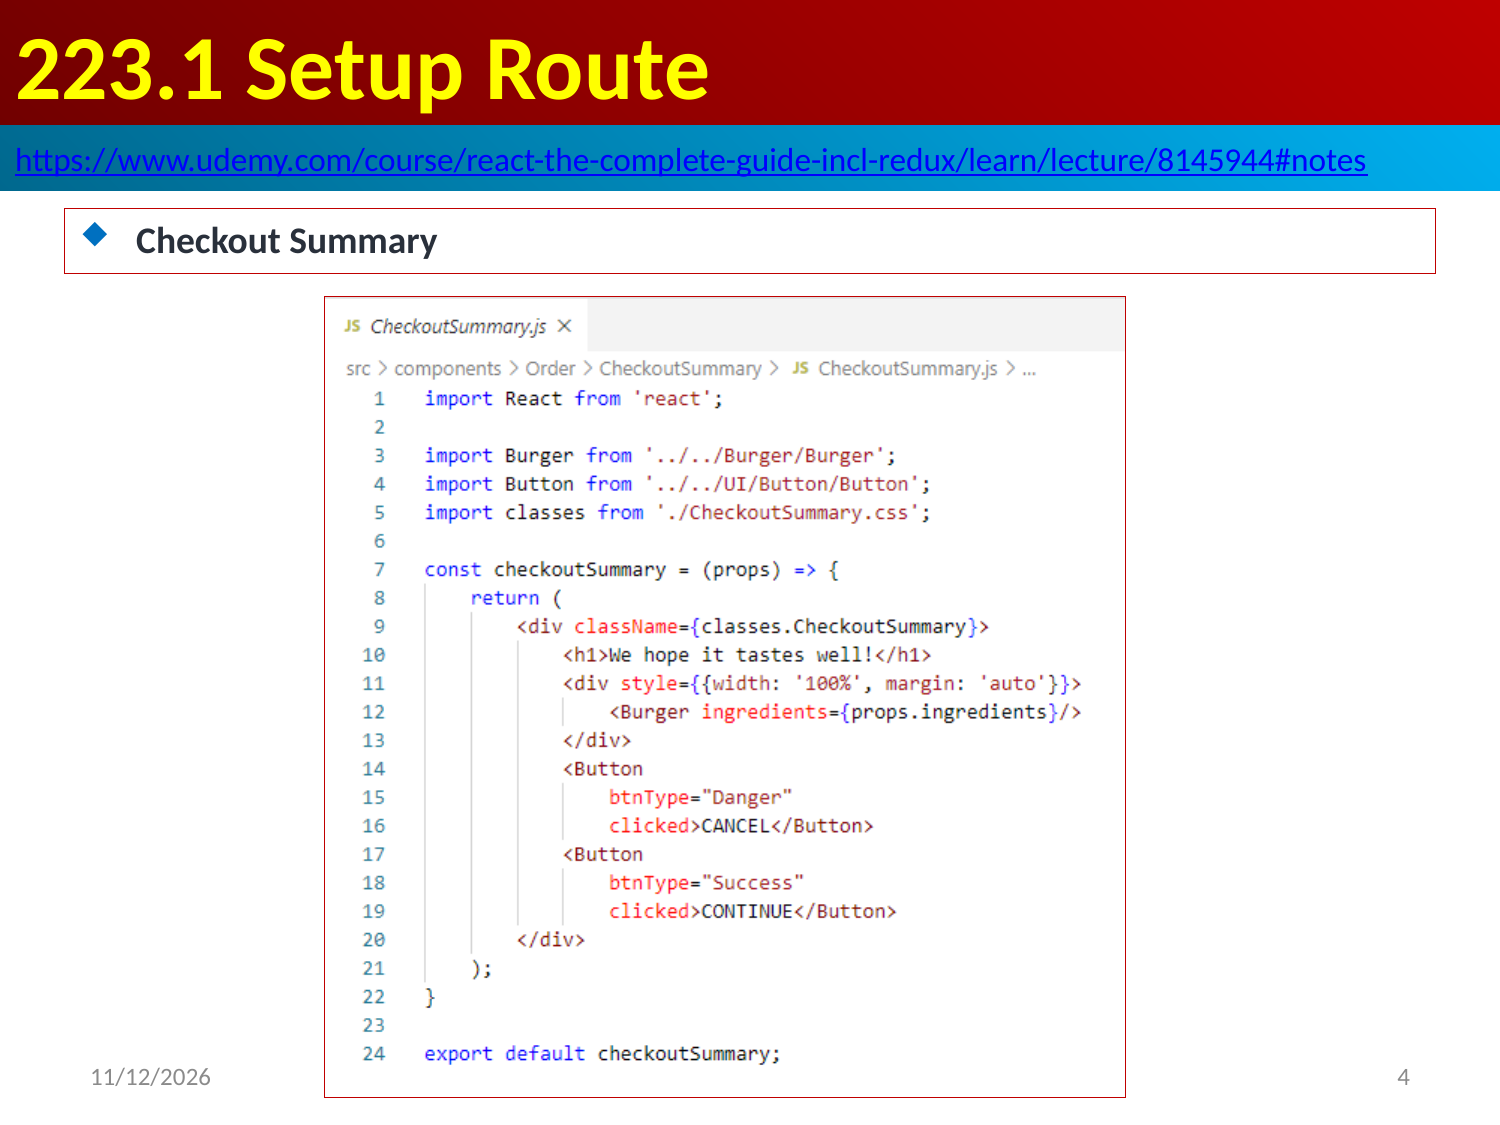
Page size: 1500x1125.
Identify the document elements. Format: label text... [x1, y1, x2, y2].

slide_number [75, 1042, 425, 1109]
title 223.1 Setup Route [0, 0, 1500, 125]
subtitle Checkout Summary [64, 208, 1436, 274]
slide_number 4 [1074, 1042, 1425, 1109]
picture [324, 295, 1127, 1098]
text_box https://www.udemy.com/course/react-the-complete-guide-incl-redux/learn/lecture/8145944#notes [0, 125, 1500, 191]
